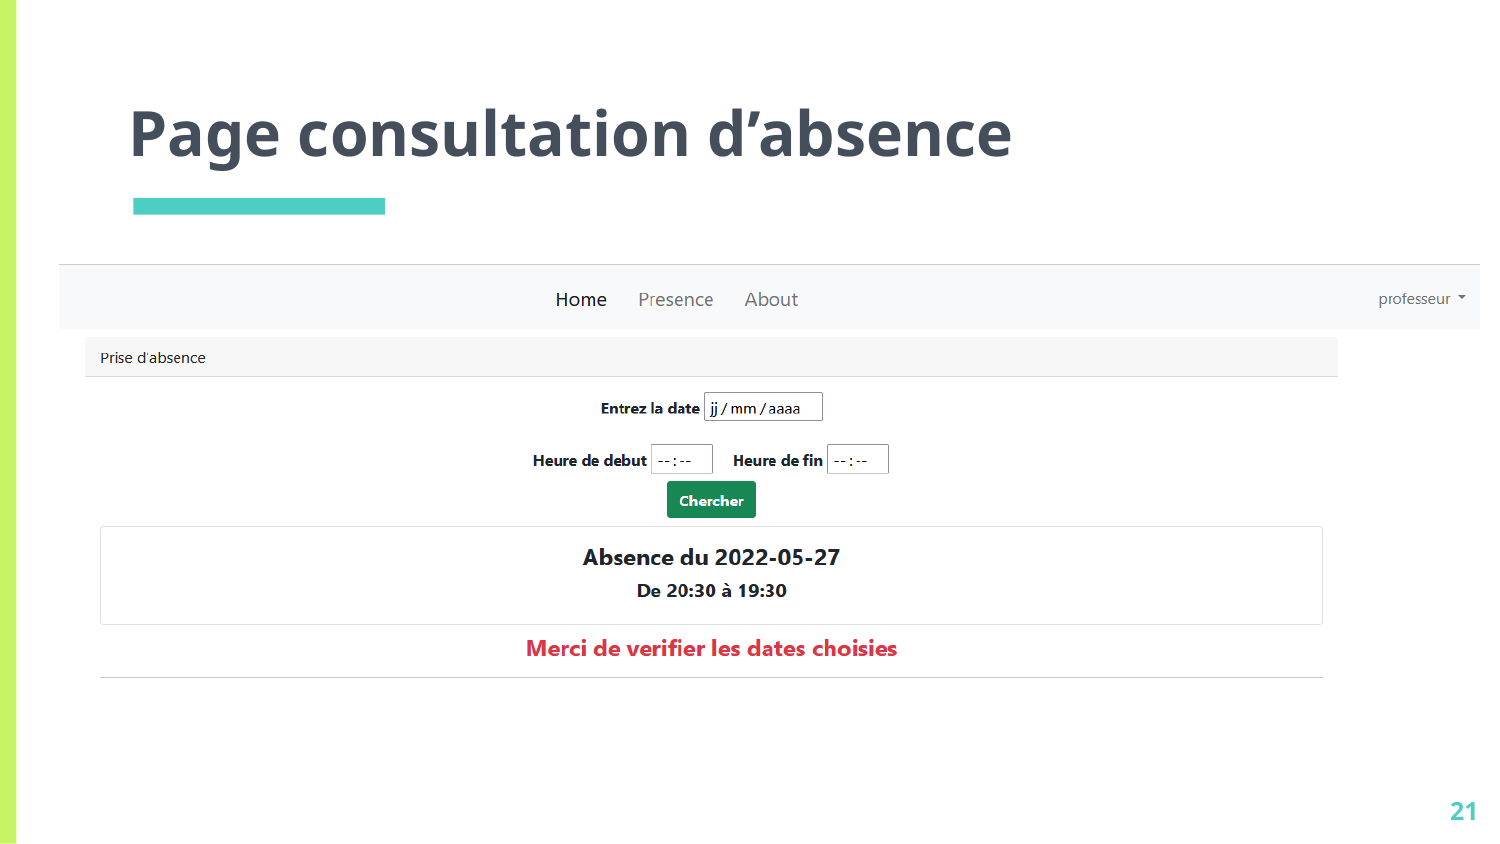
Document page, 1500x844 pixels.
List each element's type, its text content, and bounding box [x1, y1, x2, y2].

title Page consultation d’absence [113, 103, 1387, 184]
picture [59, 264, 1480, 745]
slide_number ‹#› [1403, 780, 1494, 832]
